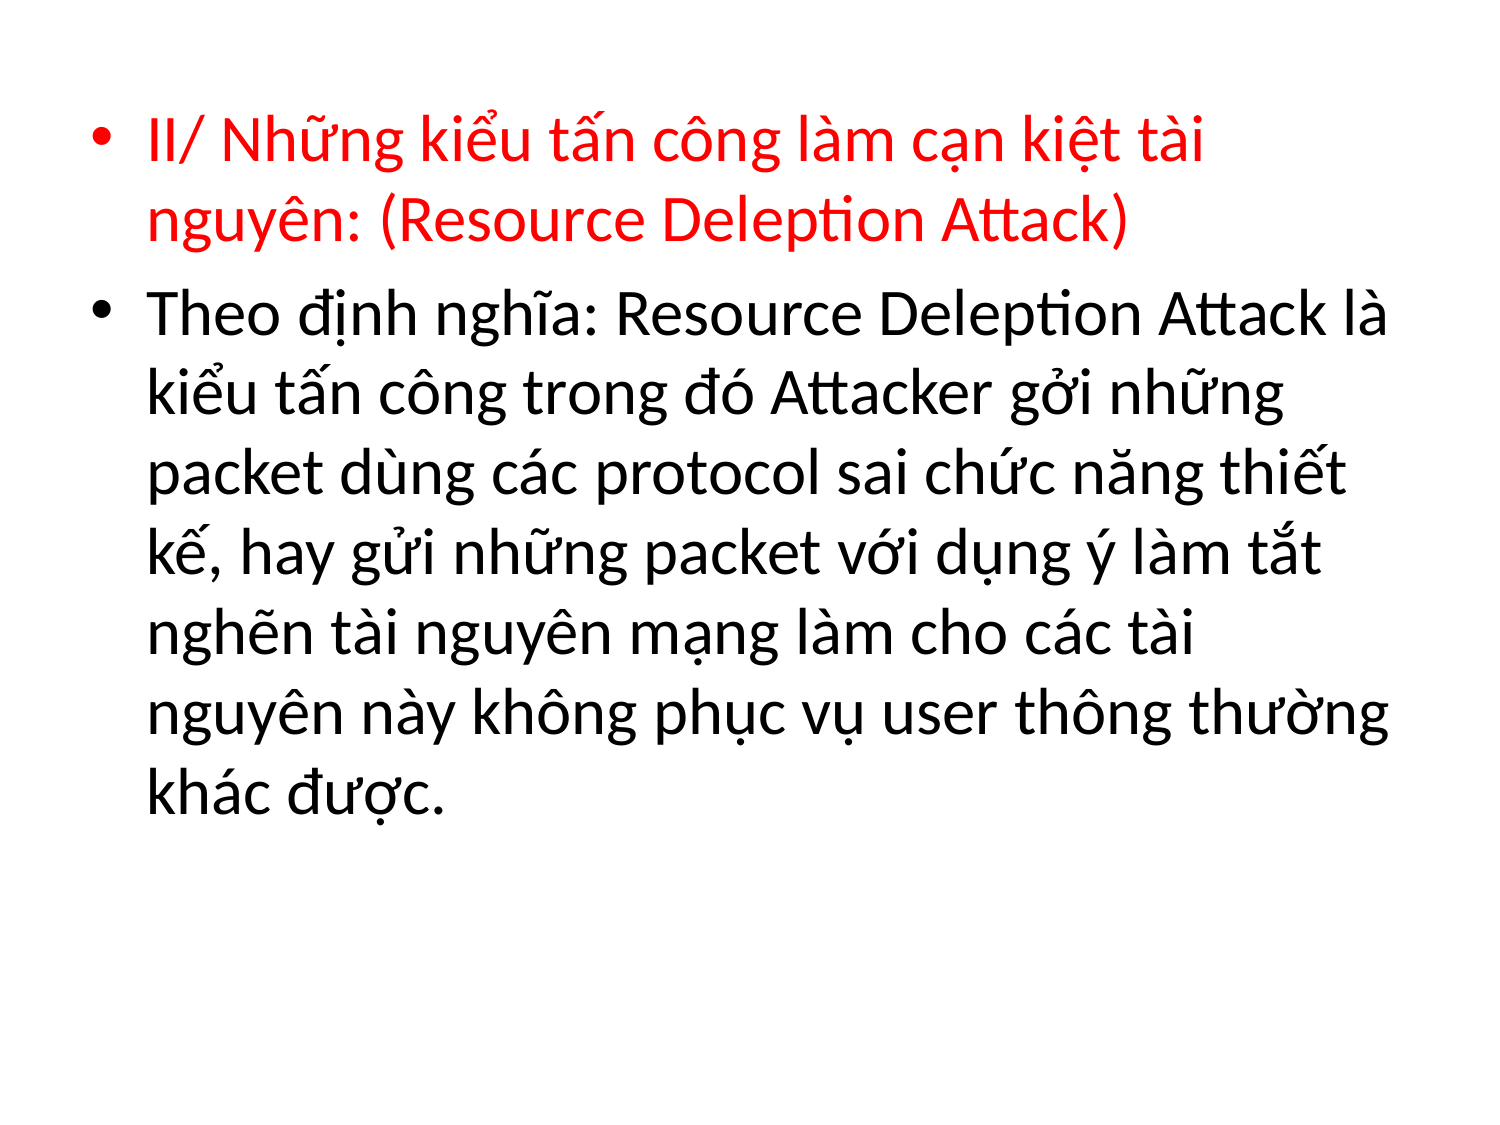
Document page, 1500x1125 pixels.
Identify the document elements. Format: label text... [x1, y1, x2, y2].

list II/ Những kiểu tấn công làm cạn kiệt tài nguyên: (Resource Deleption Attack) Theo định nghĩa: Resource Deleption Attack là kiểu tấn công trong đó Attacker gởi những packet dùng các protocol sai chức năng thiết kế, hay gửi những packet với dụng ý làm tắt nghẽn tài nguyên mạng làm cho các tài nguyên này không phục vụ user thông thường khác được. [75, 87, 1425, 1005]
